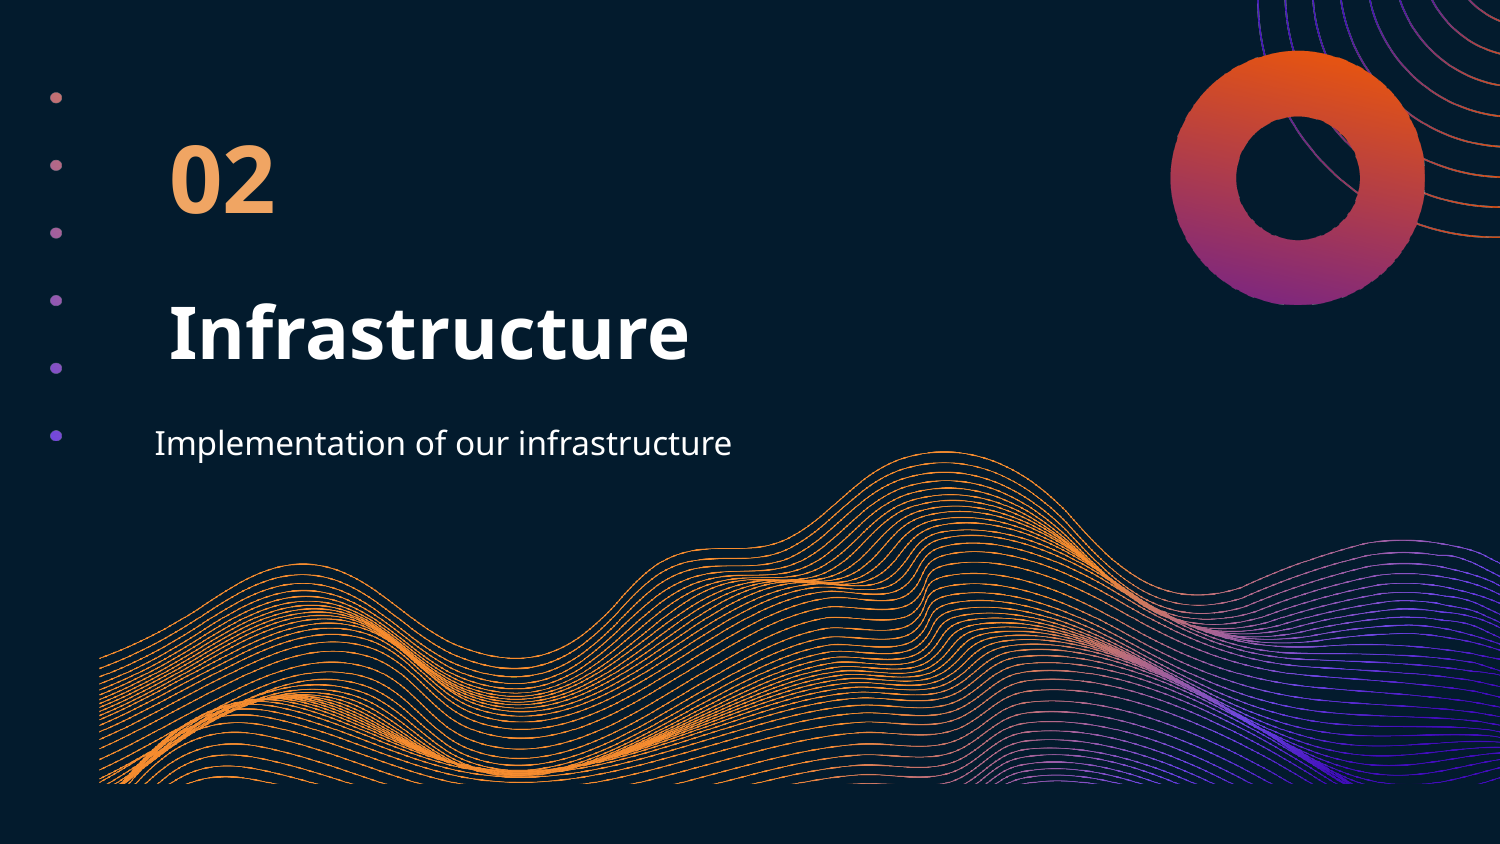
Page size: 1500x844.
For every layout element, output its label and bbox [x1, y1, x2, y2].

picture [51, 93, 62, 441]
text_box [99, 0, 1500, 784]
